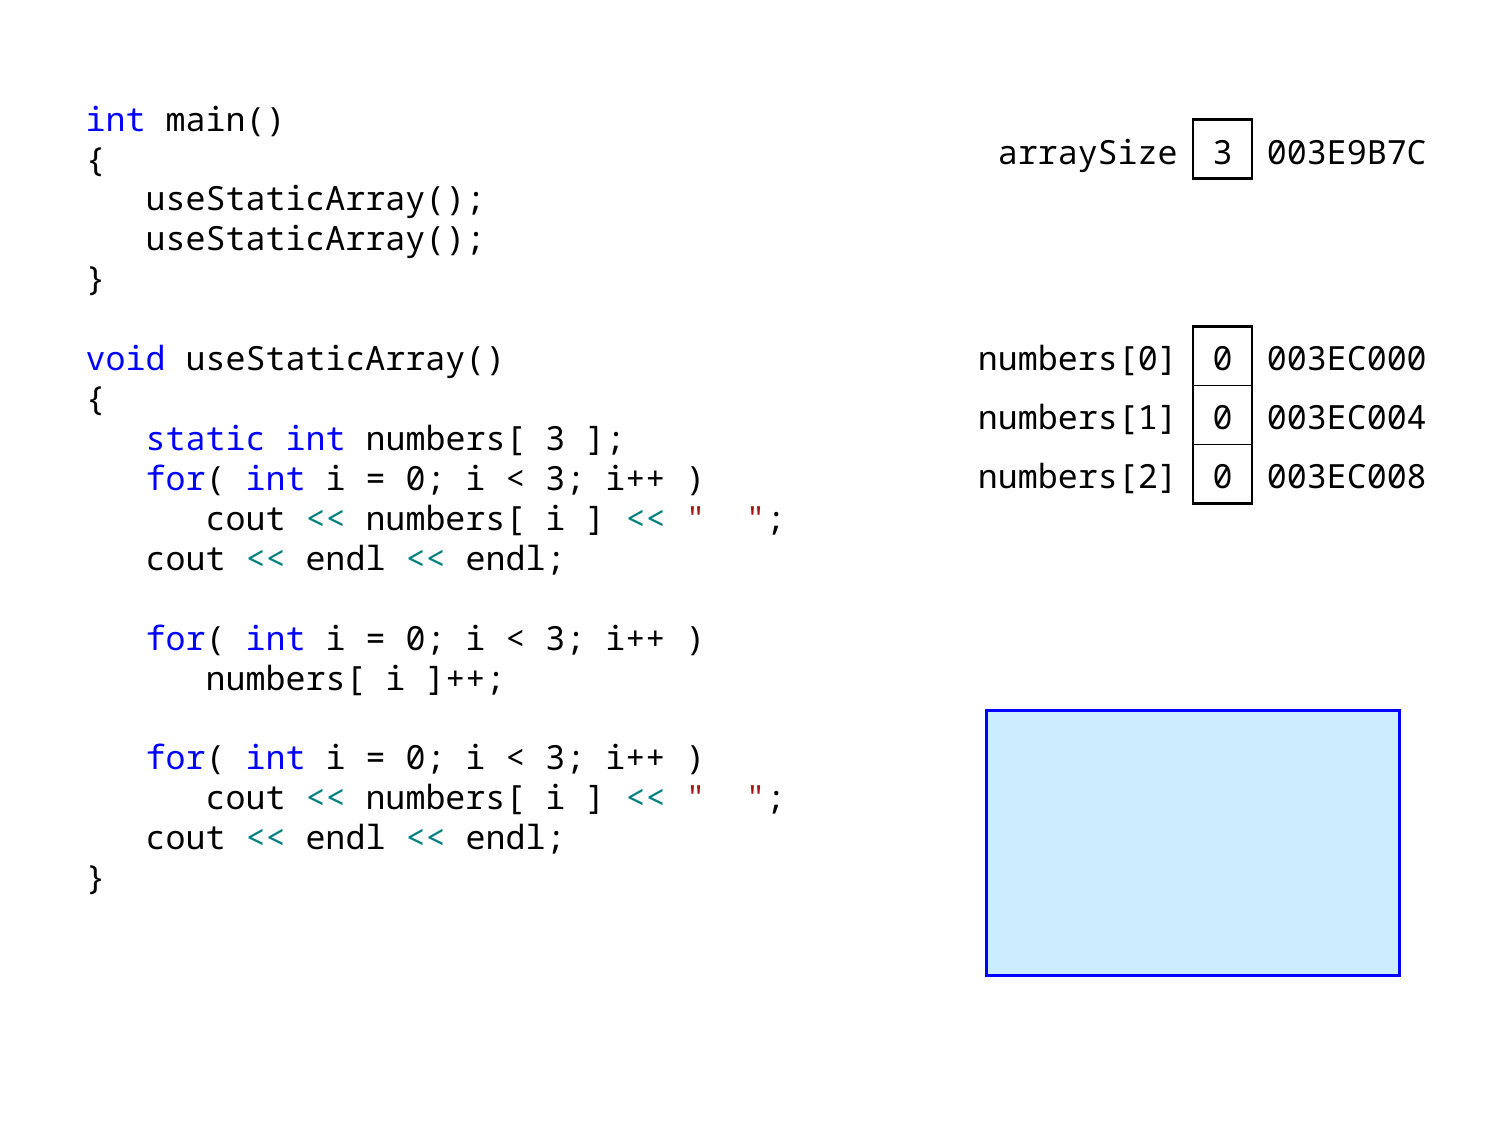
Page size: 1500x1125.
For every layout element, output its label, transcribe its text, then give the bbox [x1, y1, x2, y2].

table_header numbers[0] [957, 326, 1192, 385]
table_cell numbers[1] [957, 385, 1192, 444]
text_box [986, 710, 1400, 976]
table_cell 0 [1194, 445, 1251, 502]
table_cell 003EC008 [1253, 444, 1459, 503]
list int main() { useStaticArray(); useStaticArray(); } void useStaticArray() { static int numbers[ 3 ]; for( int i = 0; i < 3; i++ ) cout << numbers[ i ] << " "; cout << endl << endl; for( int i = 0; i < 3; i++ ) numbers[ i ]++; for( int i = 0; i < 3; i++ ) cout << numbers[ i ] << " "; cout << endl << endl; } [70, 89, 898, 977]
table_header 003E9B7C [1253, 120, 1459, 179]
table_header arraySize [957, 120, 1192, 179]
table_header 003EC000 [1253, 326, 1459, 385]
table_header 3 [1194, 121, 1251, 177]
table_cell 003EC004 [1253, 385, 1459, 444]
table_cell 0 [1194, 386, 1251, 444]
table_cell numbers[2] [957, 444, 1192, 503]
table_header 0 [1194, 328, 1251, 385]
